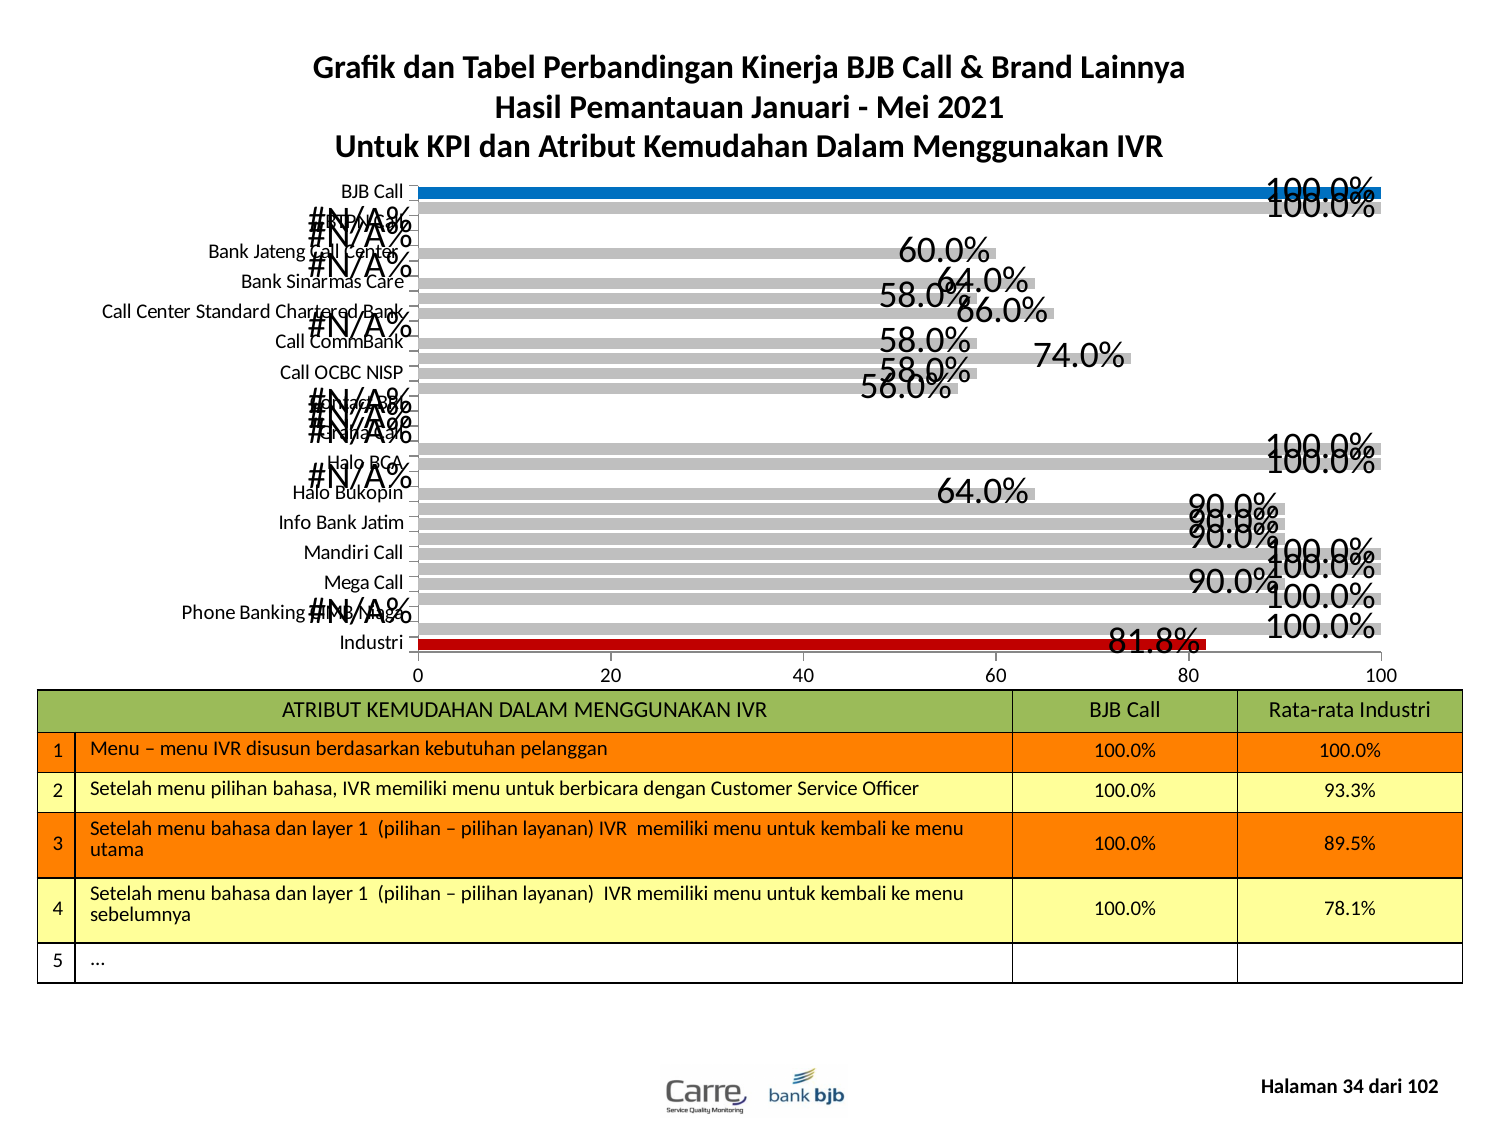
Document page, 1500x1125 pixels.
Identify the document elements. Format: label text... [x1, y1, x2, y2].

table_cell 1 [38, 733, 74, 772]
text_box Grafik dan Tabel Perbandingan Kinerja BJB Call & Brand Lainnya Hasil Pemantauan Januari - Mei 2021 Untuk KPI dan Atribut Kemudahan Dalam Menggunakan IVR [297, 37, 1202, 170]
table_cell [1013, 944, 1237, 982]
table_cell 100.0% [1013, 879, 1237, 942]
table_header BJB Call [1013, 707, 1237, 732]
table_cell 93.3% [1238, 773, 1462, 812]
table_cell 100.0% [1013, 813, 1237, 877]
table_header ATRIBUT KEMUDAHAN DALAM MENGGUNAKAN IVR [38, 691, 1012, 732]
chart [74, 172, 1426, 698]
text_box Halaman 34 dari 102 [1246, 1065, 1454, 1105]
table_cell Setelah menu bahasa dan layer 1 (pilihan – pilihan layanan) IVR memiliki menu untuk kembali ke menu sebelumnya [76, 879, 1012, 942]
table_cell 4 [38, 879, 74, 942]
picture [659, 1064, 848, 1118]
table_cell Setelah menu bahasa dan layer 1 (pilihan – pilihan layanan) IVR memiliki menu untuk kembali ke menu utama [76, 813, 1012, 877]
table_cell 100.0% [1238, 733, 1462, 772]
table_cell 3 [38, 813, 74, 877]
table_cell Menu – menu IVR disusun berdasarkan kebutuhan pelanggan [76, 733, 1012, 772]
table_cell [1238, 944, 1462, 982]
table_cell Setelah menu pilihan bahasa, IVR memiliki menu untuk berbicara dengan Customer Service Officer [76, 773, 1012, 812]
table_cell 2 [38, 773, 74, 812]
table_cell 100.0% [1013, 733, 1237, 772]
table_cell 78.1% [1238, 879, 1462, 942]
table_cell 89.5% [1238, 813, 1462, 877]
table_cell ... [76, 944, 1012, 982]
table_header Rata-rata Industri [1238, 691, 1462, 732]
table_cell 100.0% [1013, 773, 1237, 812]
table_cell 5 [38, 944, 74, 982]
